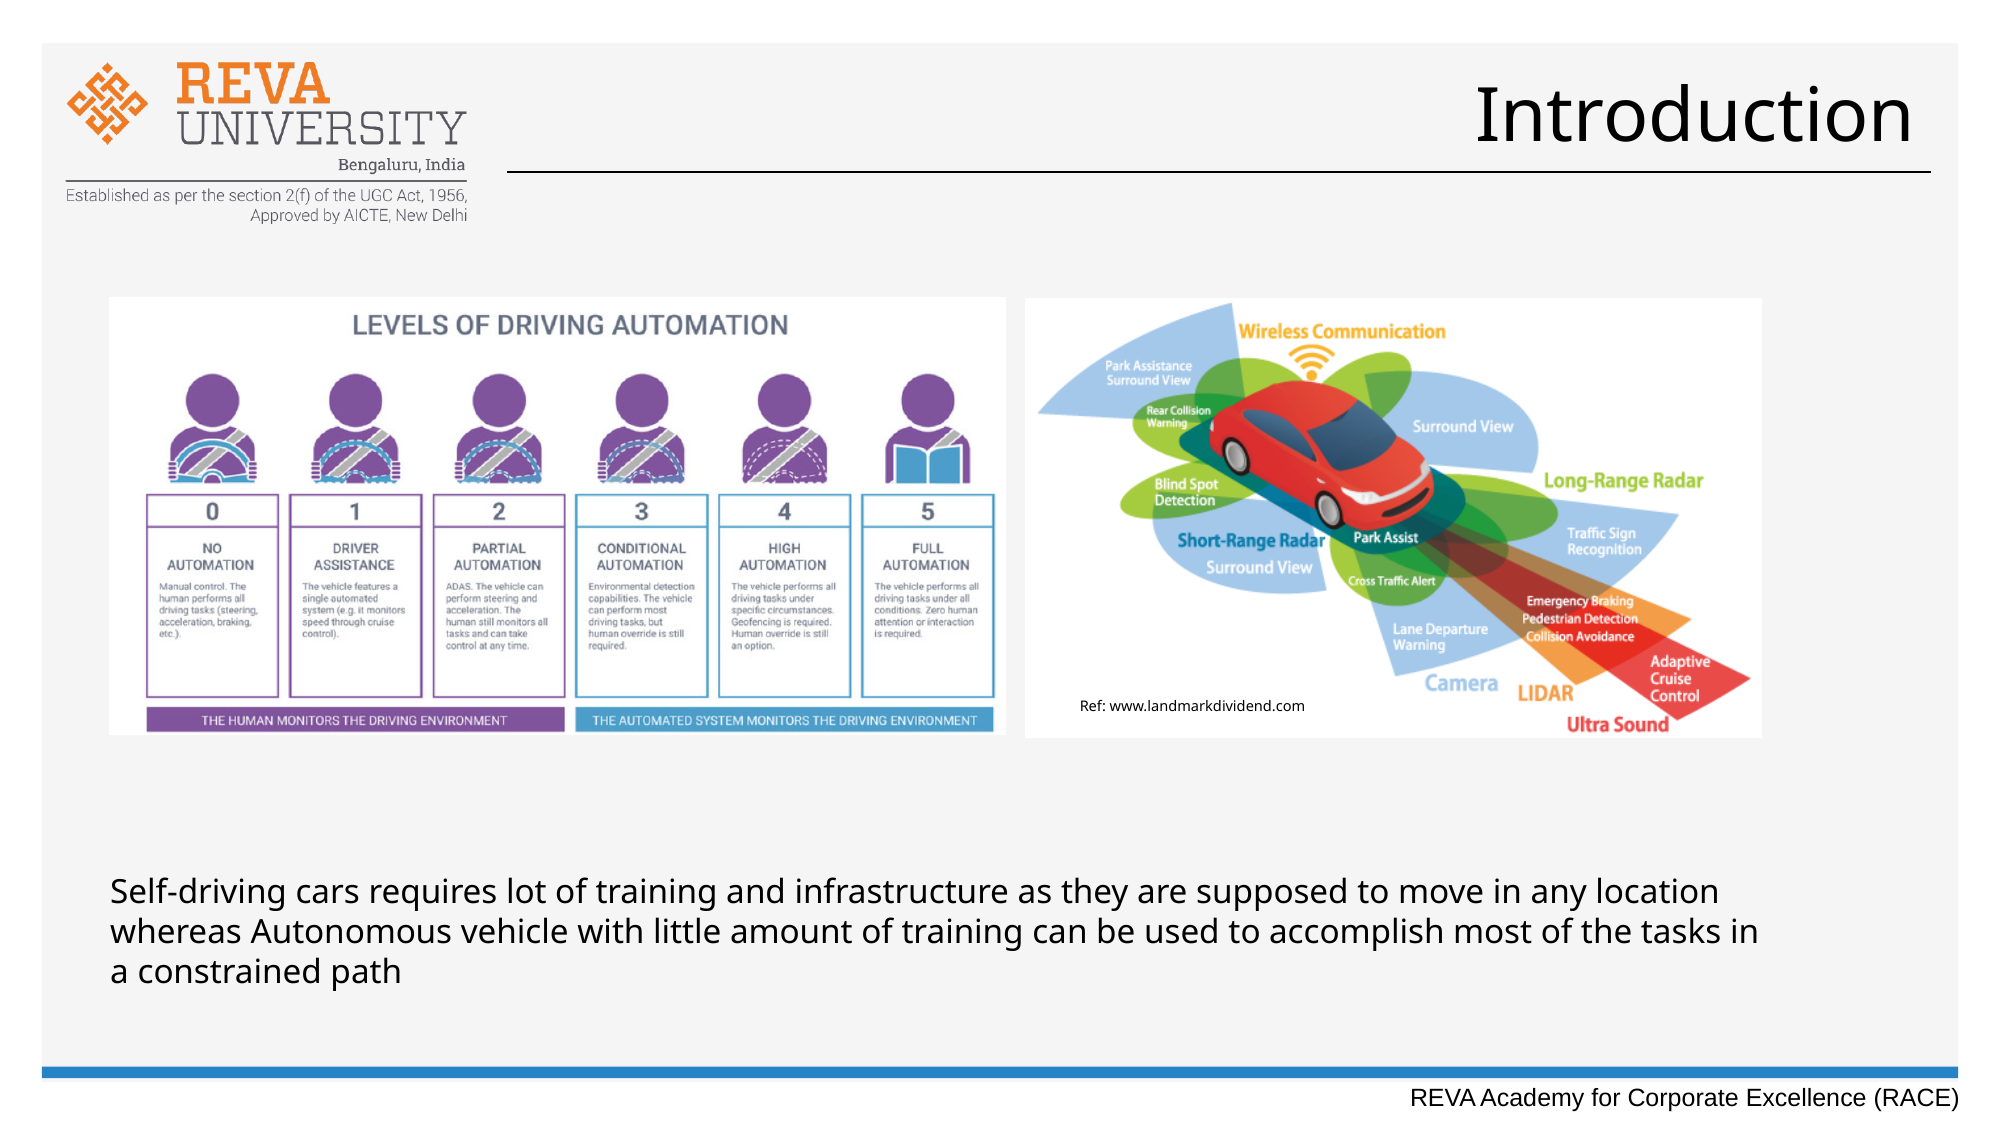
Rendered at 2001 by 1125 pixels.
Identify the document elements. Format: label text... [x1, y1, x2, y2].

text_box REVA Academy for Corporate Excellence (RACE) [1395, 1073, 2000, 1119]
picture [108, 297, 1006, 735]
picture [1025, 298, 1762, 738]
text_box Self-driving cars requires lot of training and infrastructure as they are supposed to move in any location whereas Autonomous vehicle with little amount of training can be used to accomplish most of the tasks in a constrained path [95, 862, 1778, 998]
title Introduction [555, 62, 1931, 173]
picture [65, 62, 467, 224]
